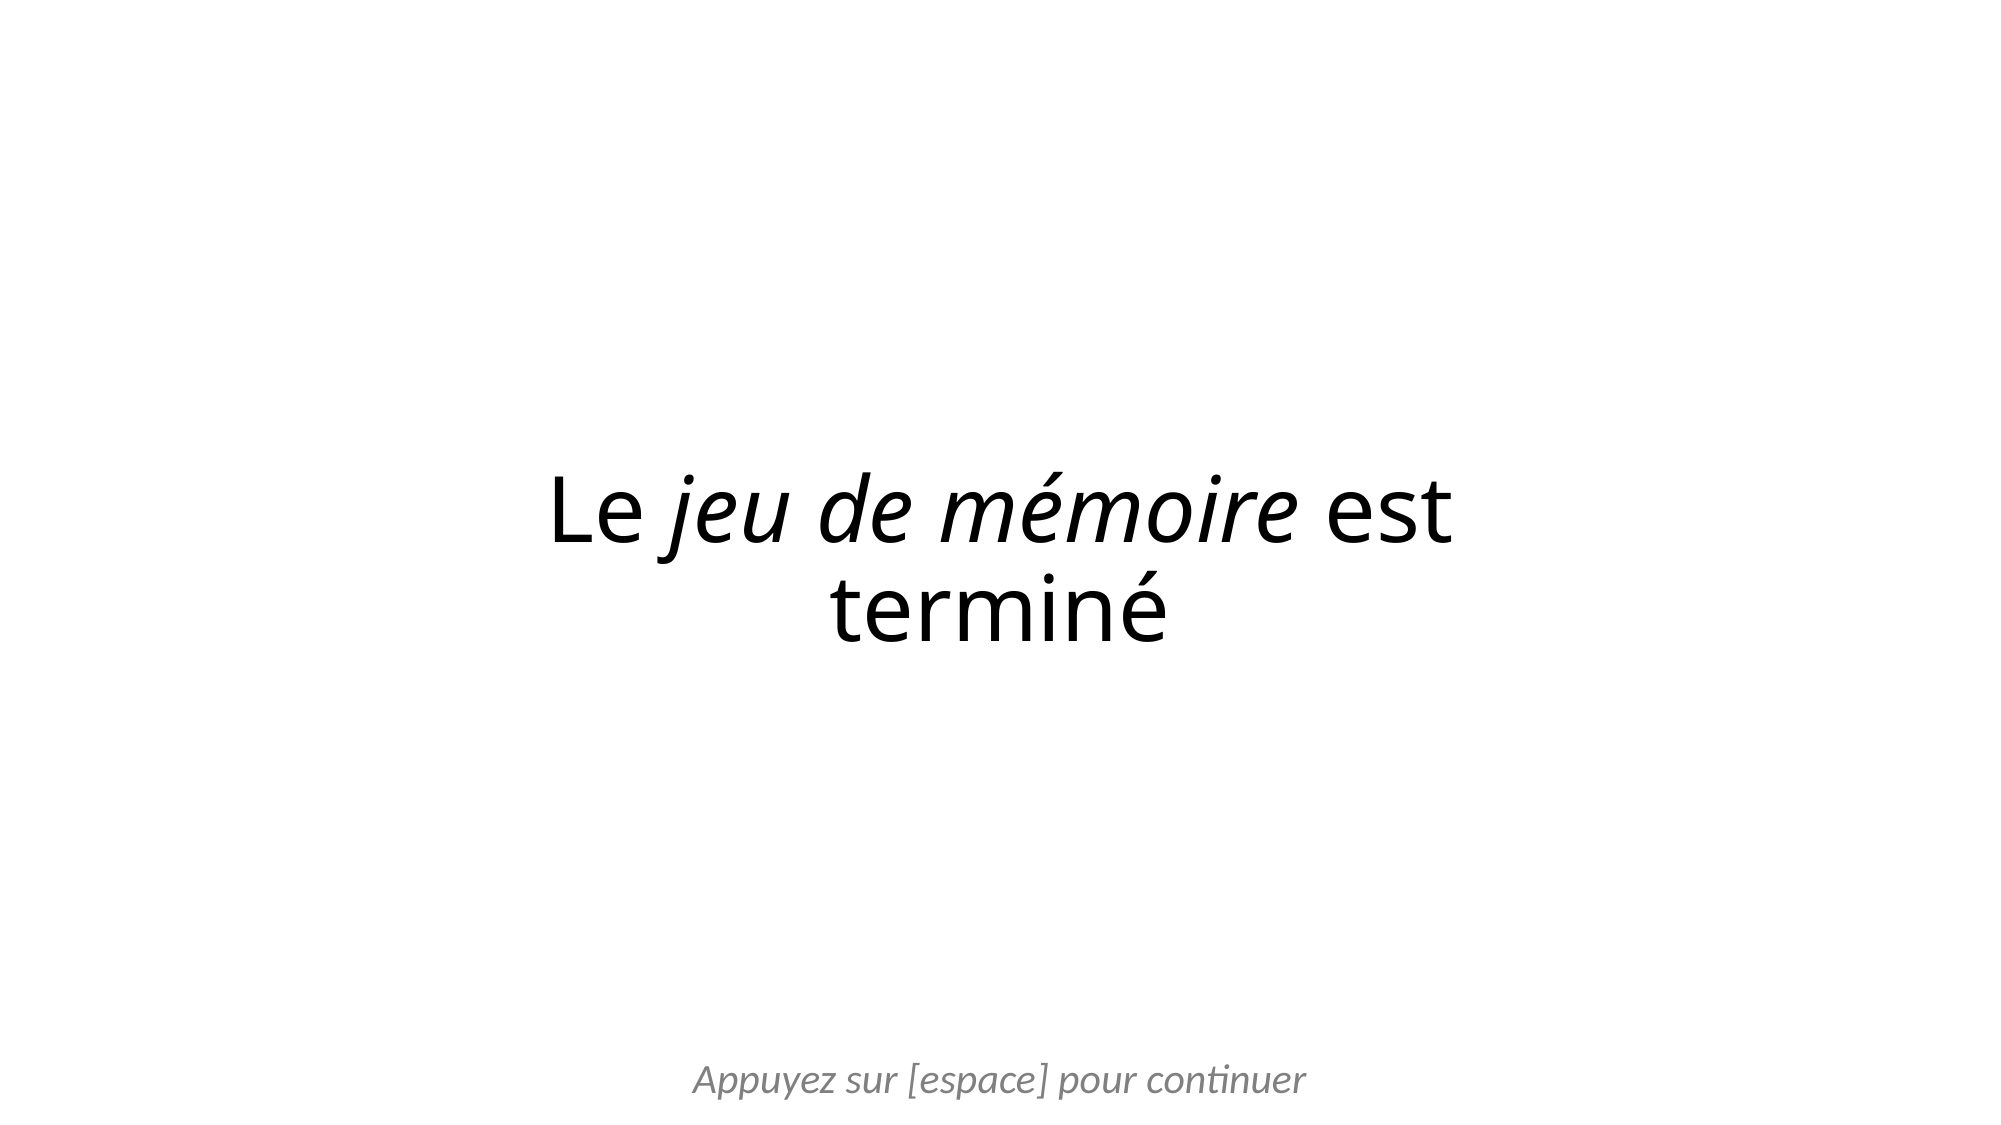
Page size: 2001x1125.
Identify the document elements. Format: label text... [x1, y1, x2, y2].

title Le jeu de mémoire est terminé [425, 453, 1575, 672]
text_box Appuyez sur [espace] pour continuer [678, 1044, 1322, 1110]
